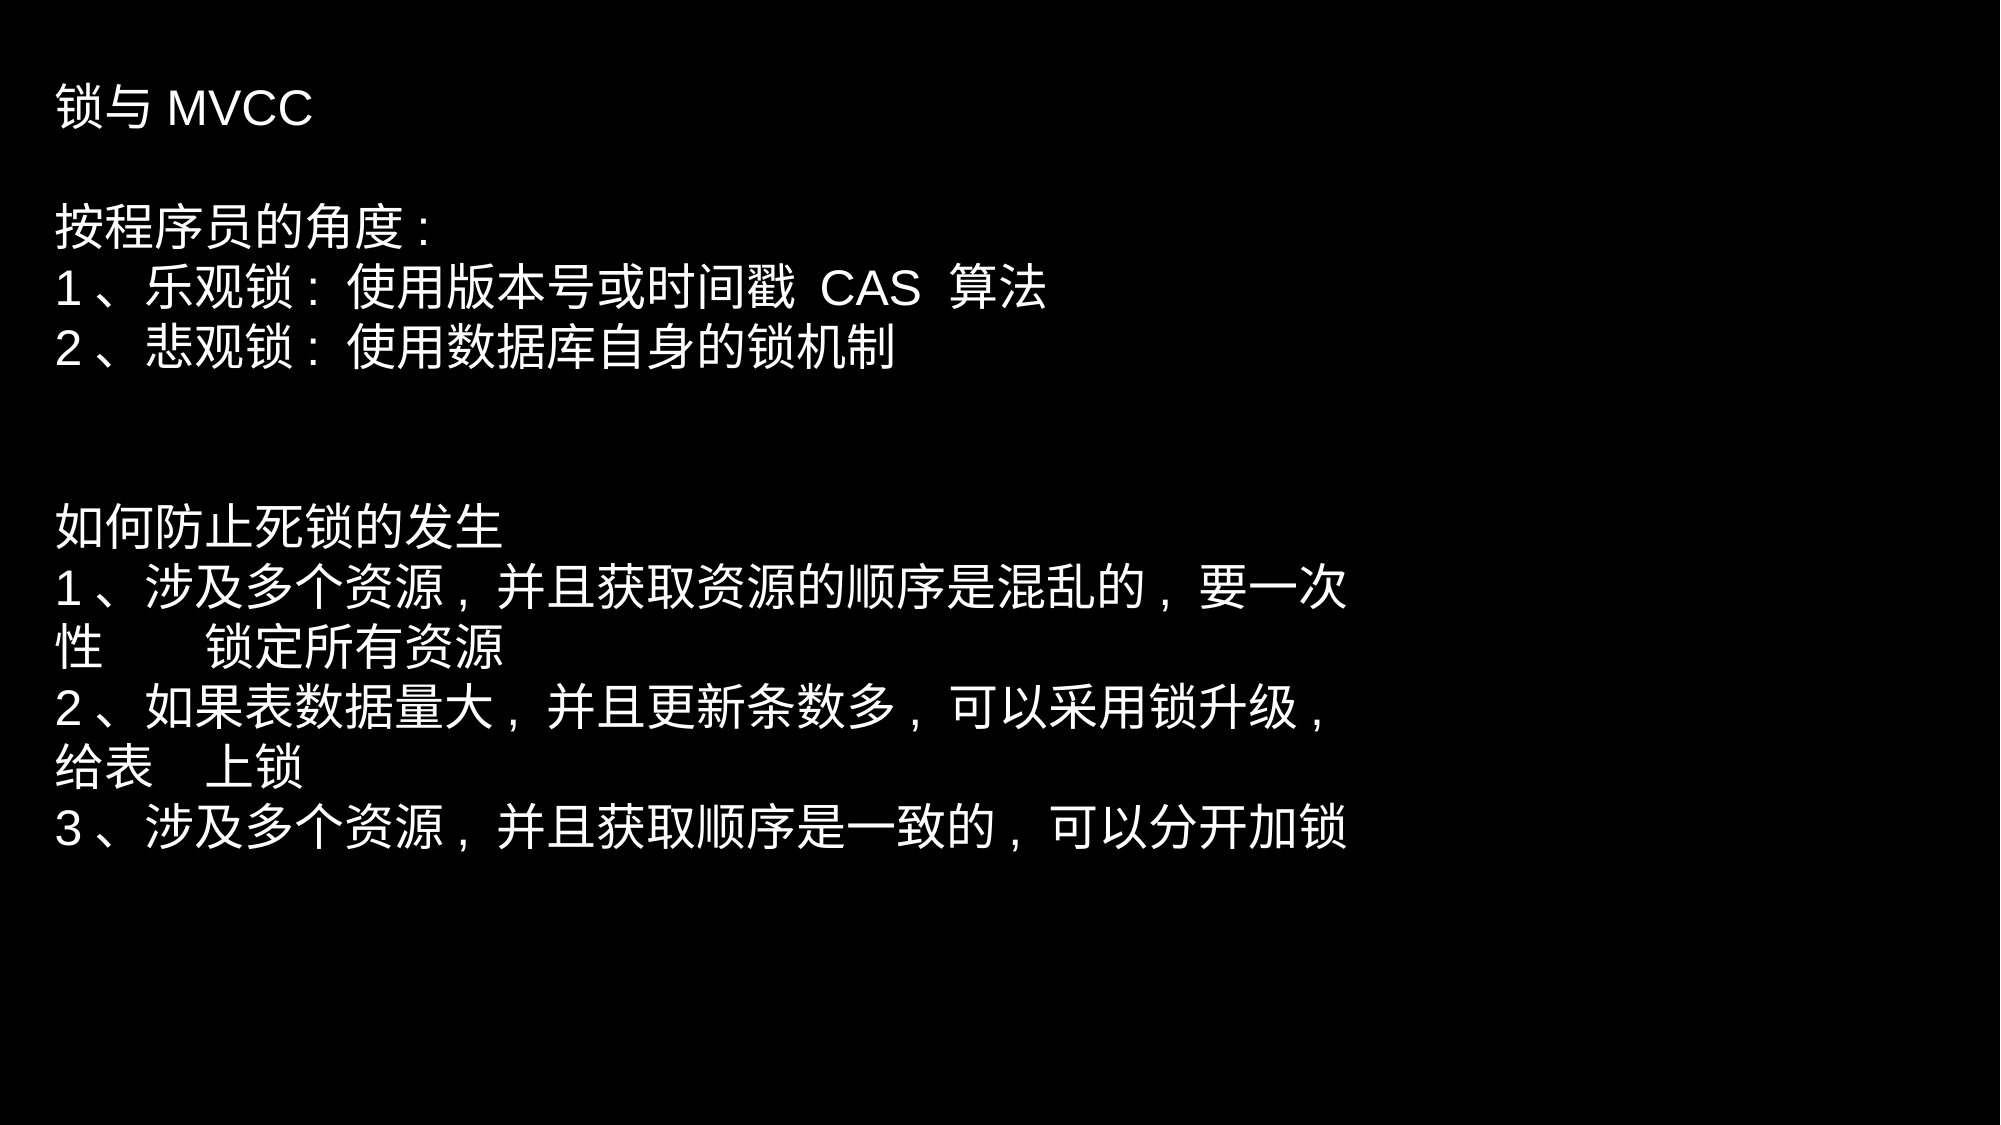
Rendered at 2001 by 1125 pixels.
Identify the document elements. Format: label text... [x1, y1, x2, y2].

text_box 锁与MVCC 按程序员的角度: 1、乐观锁: 使用版本号或时间戳 CAS 算法 2、悲观锁: 使用数据库自身的锁机制 如何防止死锁的发生 1、涉及多个资源, 并且获取资源的顺序是混乱的, 要一次性 锁定所有资源 2、如果表数据量大, 并且更新条数多, 可以采用锁升级, 给表 上锁 3、涉及多个资源, 并且获取顺序是一致的, 可以分开加锁 [39, 67, 1410, 863]
